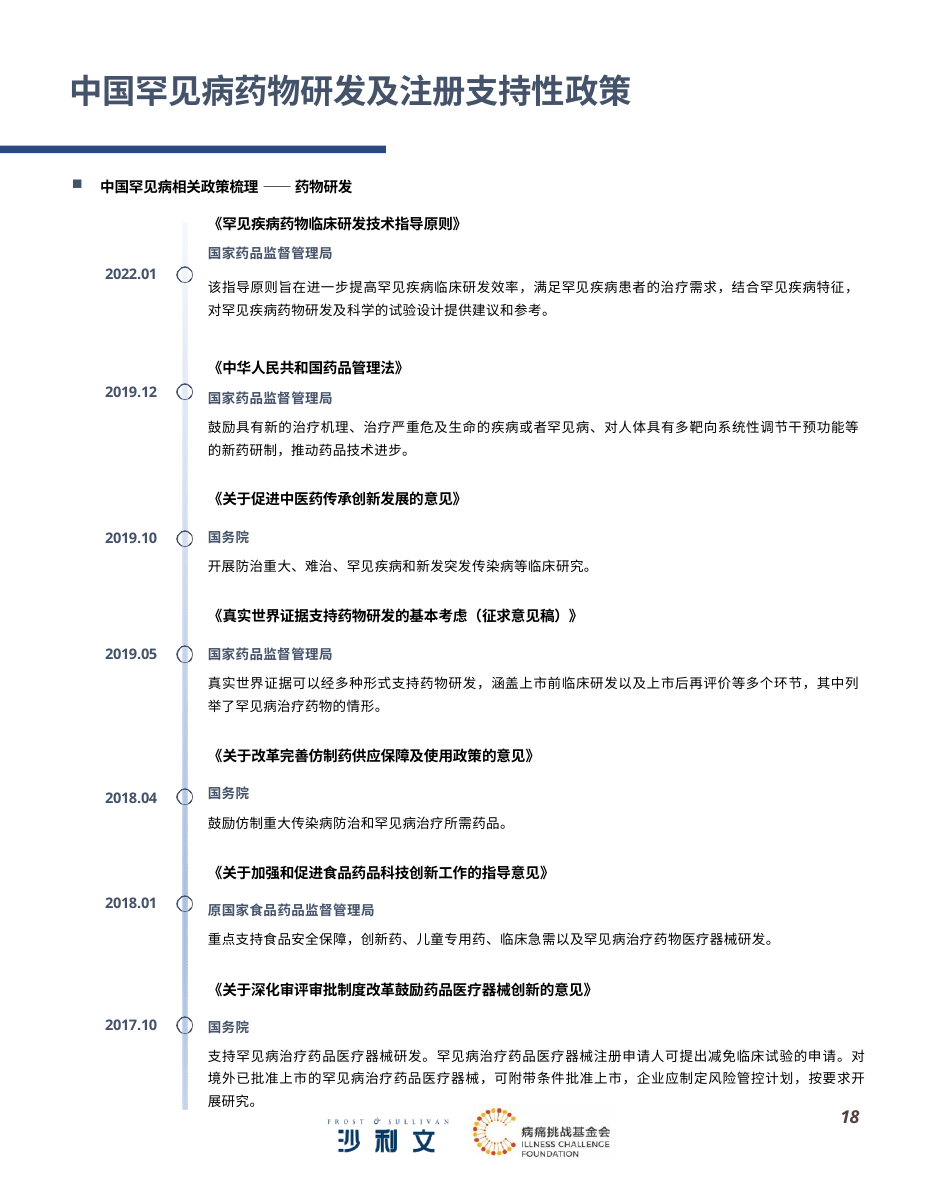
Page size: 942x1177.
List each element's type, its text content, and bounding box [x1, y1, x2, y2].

text_box 国务院 [205, 526, 252, 546]
text_box 鼓励仿制重大传染病防治和罕见病治疗所需药品。 《关于加强和促进食品药品科技创新工作的指导意见》 [205, 812, 559, 882]
text_box 开展防治重大、难治、罕见疾病和新发突发传染病等临床研究。 《真实世界证据支持药物研发的基本考虑（征求意见稿）》 [205, 555, 603, 625]
text_box 2017.10 [102, 1014, 159, 1034]
text_box 支持罕见病治疗药品医疗器械研发。罕见病治疗药品医疗器械注册申请人可提出减免临床试验的申请。对 境外已批准上市的罕见病治疗药品医疗器械，可附带条件批准上市，企业应制定风险管控计划，按要求开 展研究。 [205, 1039, 867, 1110]
text_box 国务院 [205, 783, 252, 802]
text_box 2018.01 [102, 891, 159, 912]
text_box 2019.05 [102, 643, 159, 663]
picture [327, 1116, 449, 1153]
text_box 国务院 [205, 1016, 252, 1035]
text_box 国家药品监督管理局 [205, 643, 336, 663]
text_box 2018.04 [102, 786, 159, 807]
slide_number 10 [834, 1110, 866, 1176]
text_box 真实世界证据可以经多种形式支持药物研发，涵盖上市前临床研发以及上市后再评价等多个环节，其中列 举了罕见病治疗药物的情形。 《关于改革完善仿制药供应保障及使用政策的意见》 [205, 666, 867, 764]
text_box 《中华人民共和国药品管理法》 [205, 357, 413, 377]
picture [182, 222, 188, 266]
text_box 该指导原则旨在进一步提高罕见疾病临床研发效率，满足罕见疾病患者的治疗需求，结合罕见疾病特征， 对罕见疾病药物研发及科学的试验设计提供建议和参考。 [205, 270, 866, 318]
title 中国罕见病药物研发及注册支持性政策 [67, 68, 638, 268]
text_box 鼓励具有新的治疗机理、治疗严重危及生命的疾病或者罕见病、对人体具有多靶向系统性调节干预功能等 的新药研制，推动药品技术进步。 《关于促进中医药传承创新发展的意见》 [205, 409, 866, 508]
picture [182, 1034, 188, 1110]
text_box 2022.01 [102, 262, 159, 283]
text_box 2019.10 [102, 527, 159, 547]
text_box 国家药品监督管理局 [205, 387, 336, 406]
text_box 中国罕见病相关政策梳理 —— 药物研发 《罕见疾病药物临床研发技术指导原则》 国家药品监督管理局 [69, 175, 472, 262]
picture [470, 1110, 616, 1161]
text_box 2019.12 [102, 380, 159, 401]
text_box 原国家食品药品监督管理局 [205, 899, 378, 919]
text_box 重点支持食品安全保障，创新药、儿童专用药、临床急需以及罕见病治疗药物医疗器械研发。 《关于深化审评审批制度改革鼓励药品医疗器械创新的意见》 [205, 928, 786, 998]
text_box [176, 266, 193, 1034]
